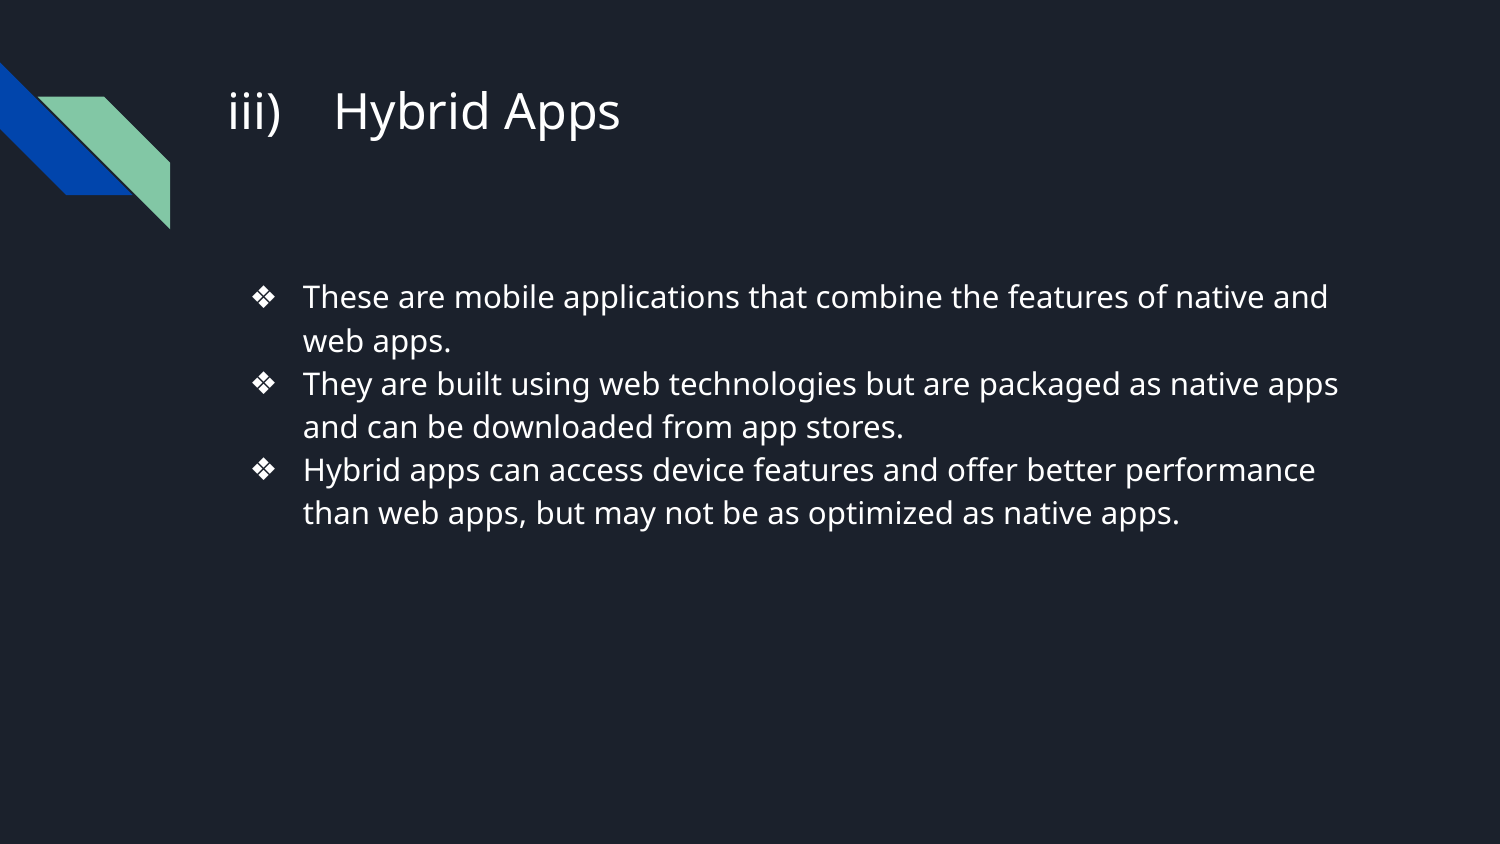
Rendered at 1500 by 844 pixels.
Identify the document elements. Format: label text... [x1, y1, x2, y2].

title iii) Hybrid Apps [212, 64, 1368, 215]
list These are mobile applications that combine the features of native and web apps. They are built using web technologies but are packaged as native apps and can be downloaded from app stores. Hybrid apps can access device features and offer better performance than web apps, but may not be as optimized as native apps. [212, 257, 1368, 735]
